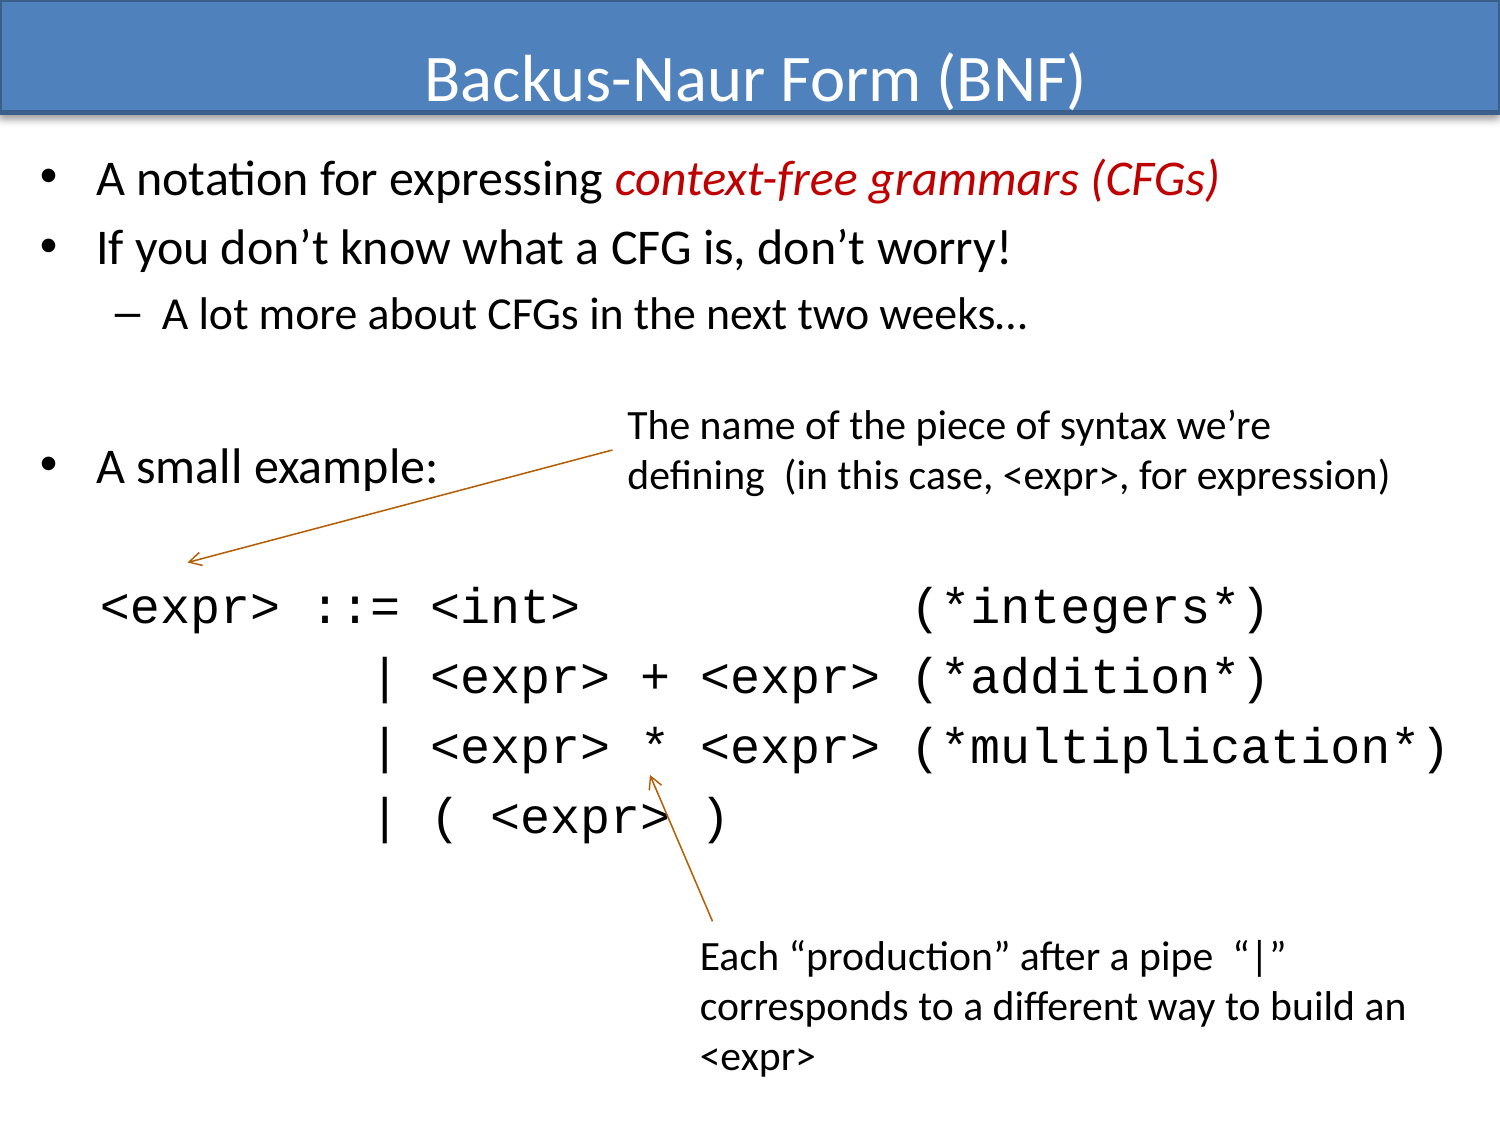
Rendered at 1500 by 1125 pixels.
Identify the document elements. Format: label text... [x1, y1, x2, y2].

list A notation for expressing context-free grammars (CFGs) If you don’t know what a CFG is, don’t worry! A lot more about CFGs in the next two weeks… A small example: <expr> ::= <int> (*integers*) | <expr> + <expr> (*addition*) | <expr> * <expr> (*multiplication*) | ( <expr> ) [24, 137, 1475, 1038]
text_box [187, 449, 613, 563]
text_box Each “production” after a pipe “|” corresponds to a different way to build an <expr> [685, 921, 1500, 1087]
text_box The name of the piece of syntax we’re defining (in this case, <expr>, for expression) [612, 390, 1432, 505]
title Backus-Naur Form (BNF) [81, 0, 1432, 137]
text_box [649, 774, 713, 922]
